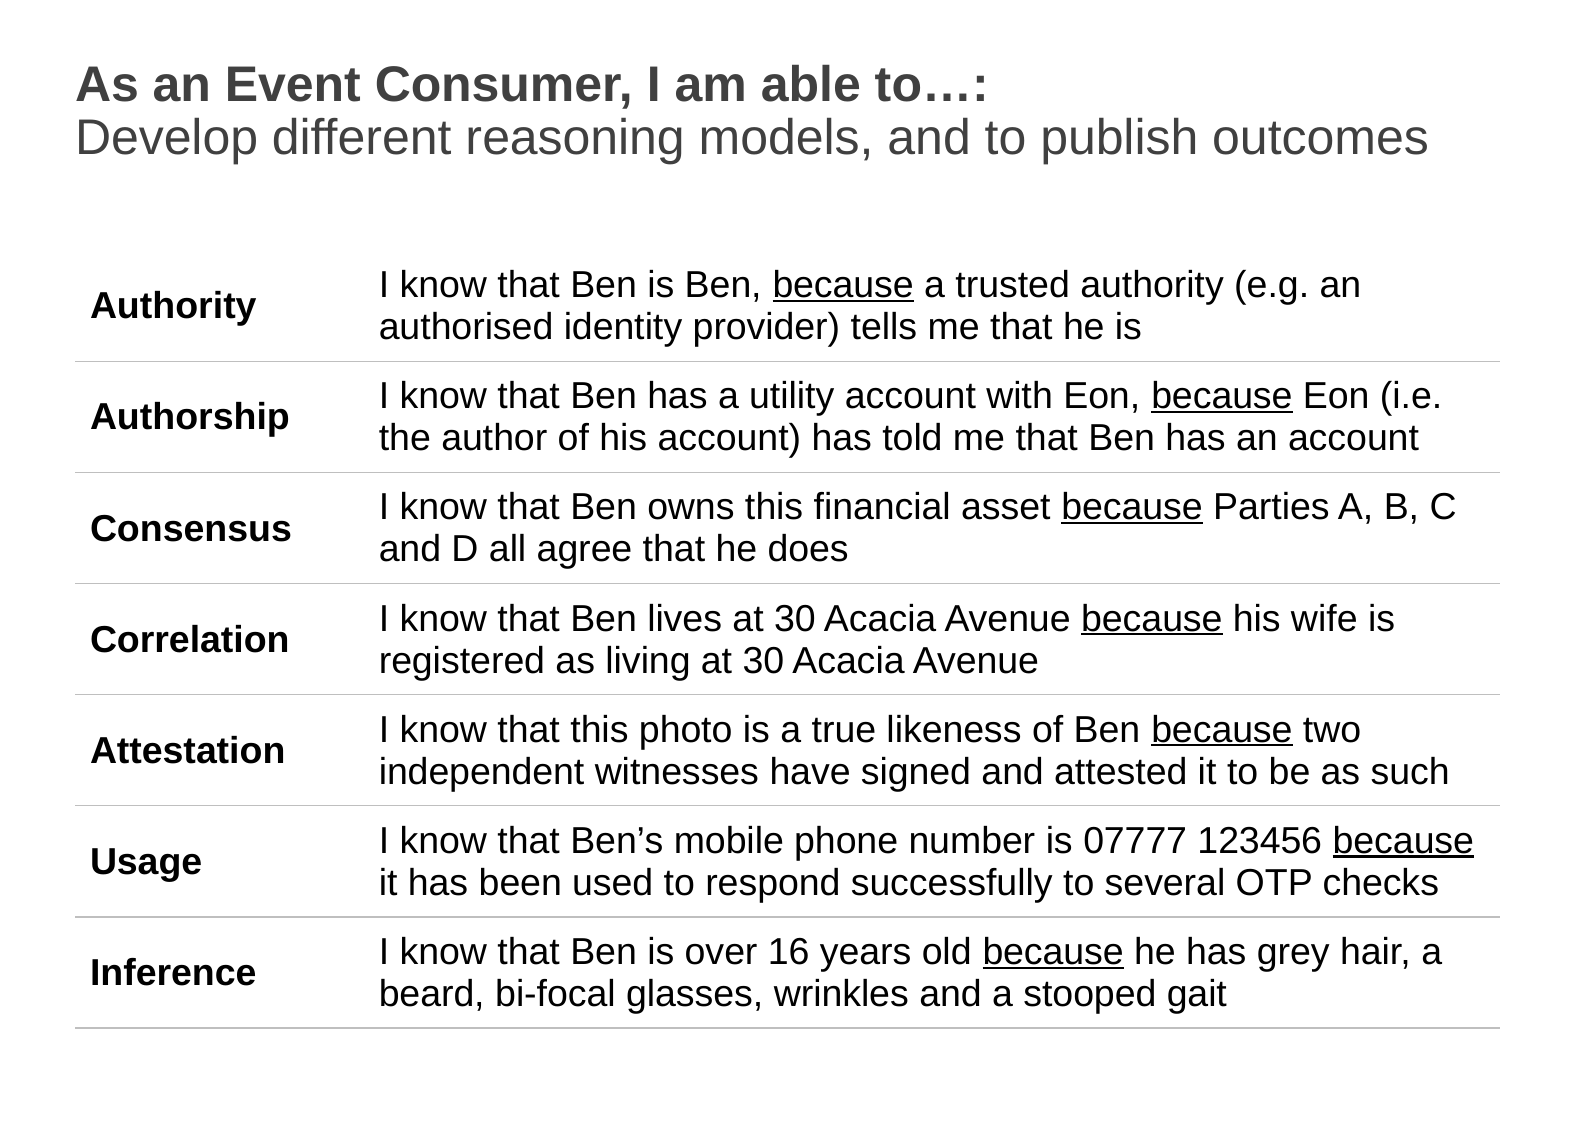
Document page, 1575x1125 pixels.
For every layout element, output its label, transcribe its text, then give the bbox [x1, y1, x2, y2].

table_cell I know that Ben is over 16 years old because he has grey hair, a beard, bi-focal glasses, wrinkles and a stooped gait [364, 918, 1500, 1027]
title As an Event Consumer, I am able to…: Develop different reasoning models, and to publish outcomes [75, 59, 1500, 184]
table_cell Correlation [75, 584, 364, 694]
table_cell Usage [75, 806, 364, 916]
table_header Authority [75, 250, 364, 361]
table_cell Inference [75, 918, 364, 1027]
table_cell I know that Ben lives at 30 Acacia Avenue because his wife is registered as living at 30 Acacia Avenue [364, 584, 1500, 694]
table_cell I know that Ben owns this financial asset because Parties A, B, C and D all agree that he does [364, 473, 1500, 583]
table_cell I know that Ben has a utility account with Eon, because Eon (i.e. the author of his account) has told me that Ben has an account [364, 362, 1500, 472]
table_cell I know that this photo is a true likeness of Ben because two independent witnesses have signed and attested it to be as such [364, 695, 1500, 805]
table_cell Authorship [75, 362, 364, 472]
table_header I know that Ben is Ben, because a trusted authority (e.g. an authorised identity provider) tells me that he is [364, 250, 1500, 361]
table_cell Consensus [75, 473, 364, 583]
table_cell I know that Ben’s mobile phone number is 07777 123456 because it has been used to respond successfully to several OTP checks [364, 806, 1500, 916]
table_cell Attestation [75, 695, 364, 805]
